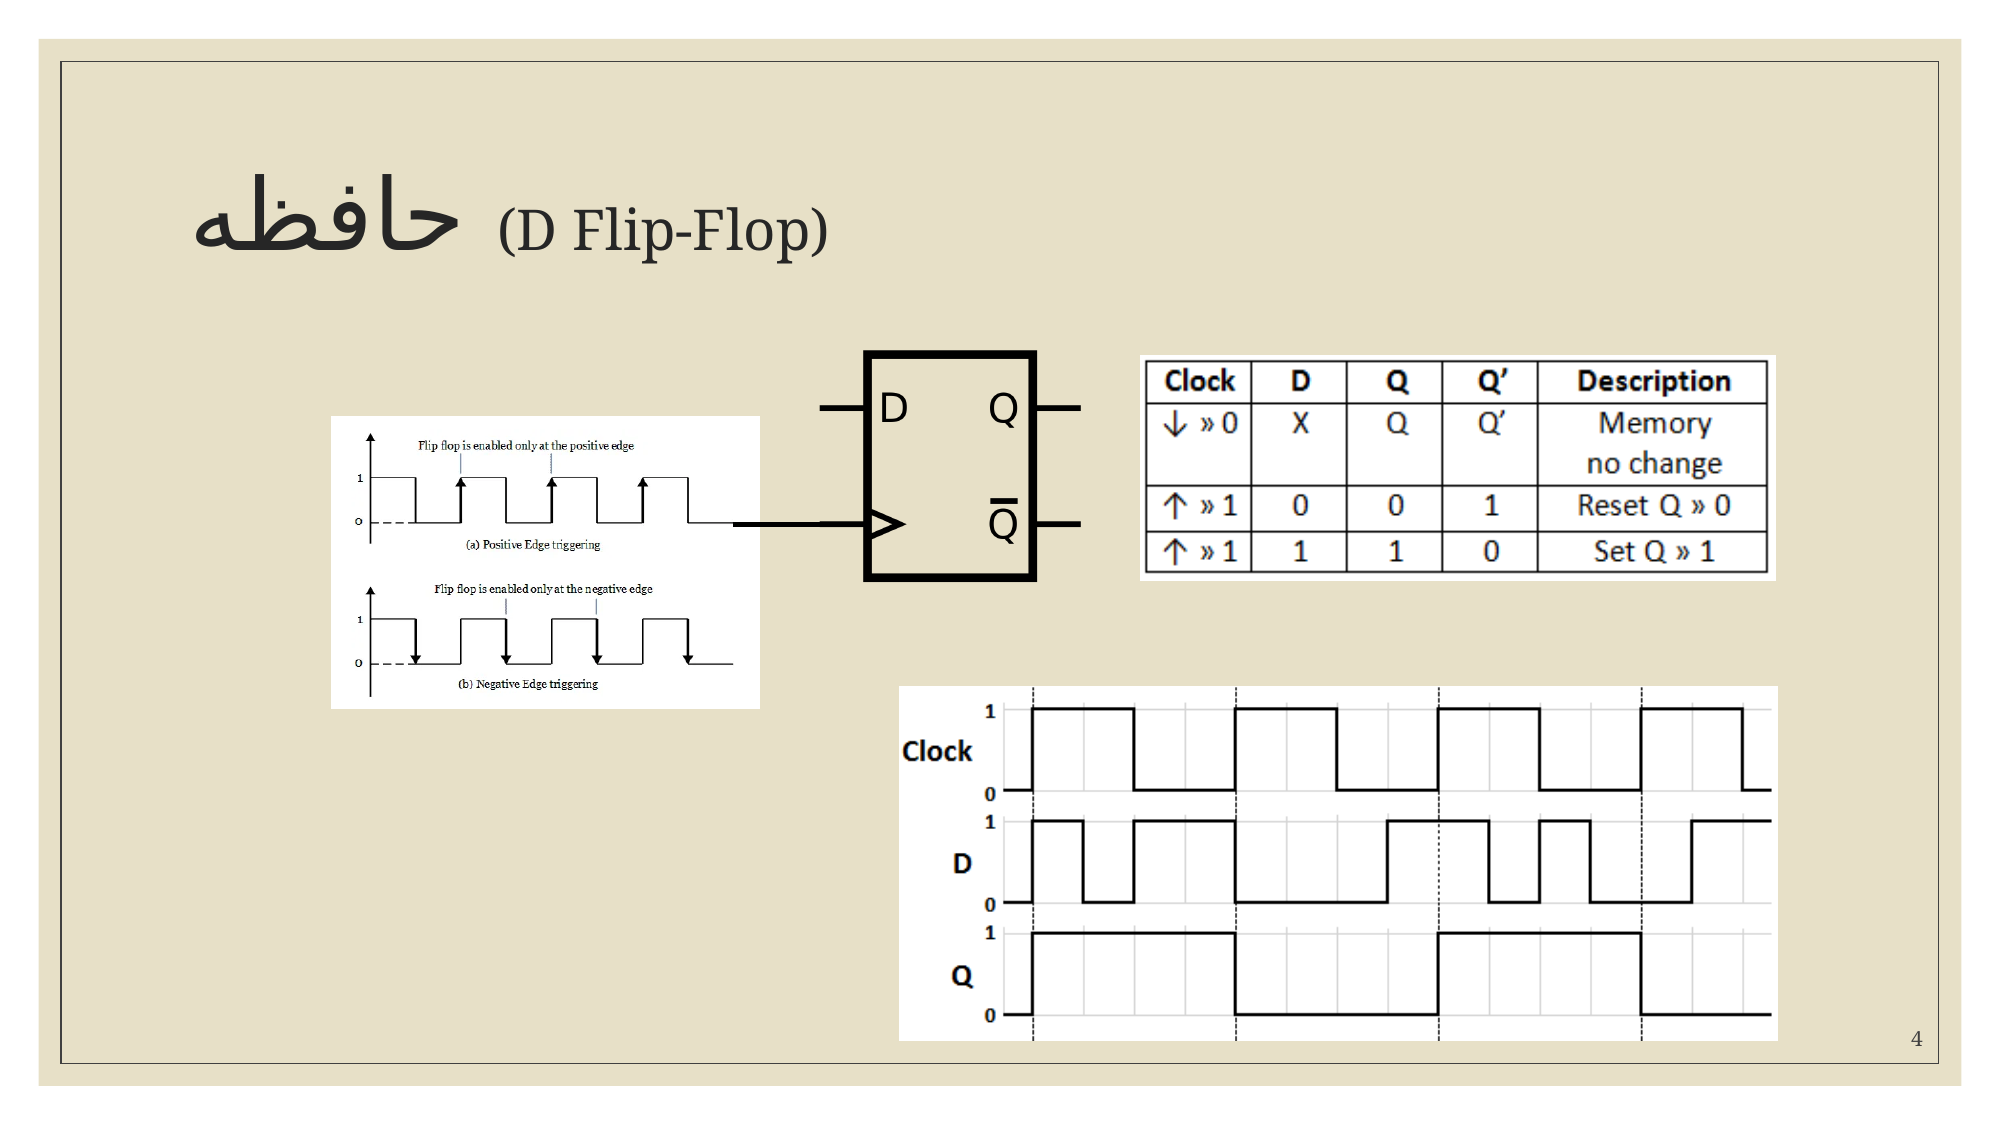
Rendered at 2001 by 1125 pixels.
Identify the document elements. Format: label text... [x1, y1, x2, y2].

title حافظه (D Flip-Flop) [174, 105, 1825, 331]
picture [331, 416, 760, 709]
picture [805, 321, 1095, 611]
picture [1140, 355, 1776, 581]
slide_number 4 [1697, 1019, 1938, 1062]
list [899, 686, 1778, 1041]
